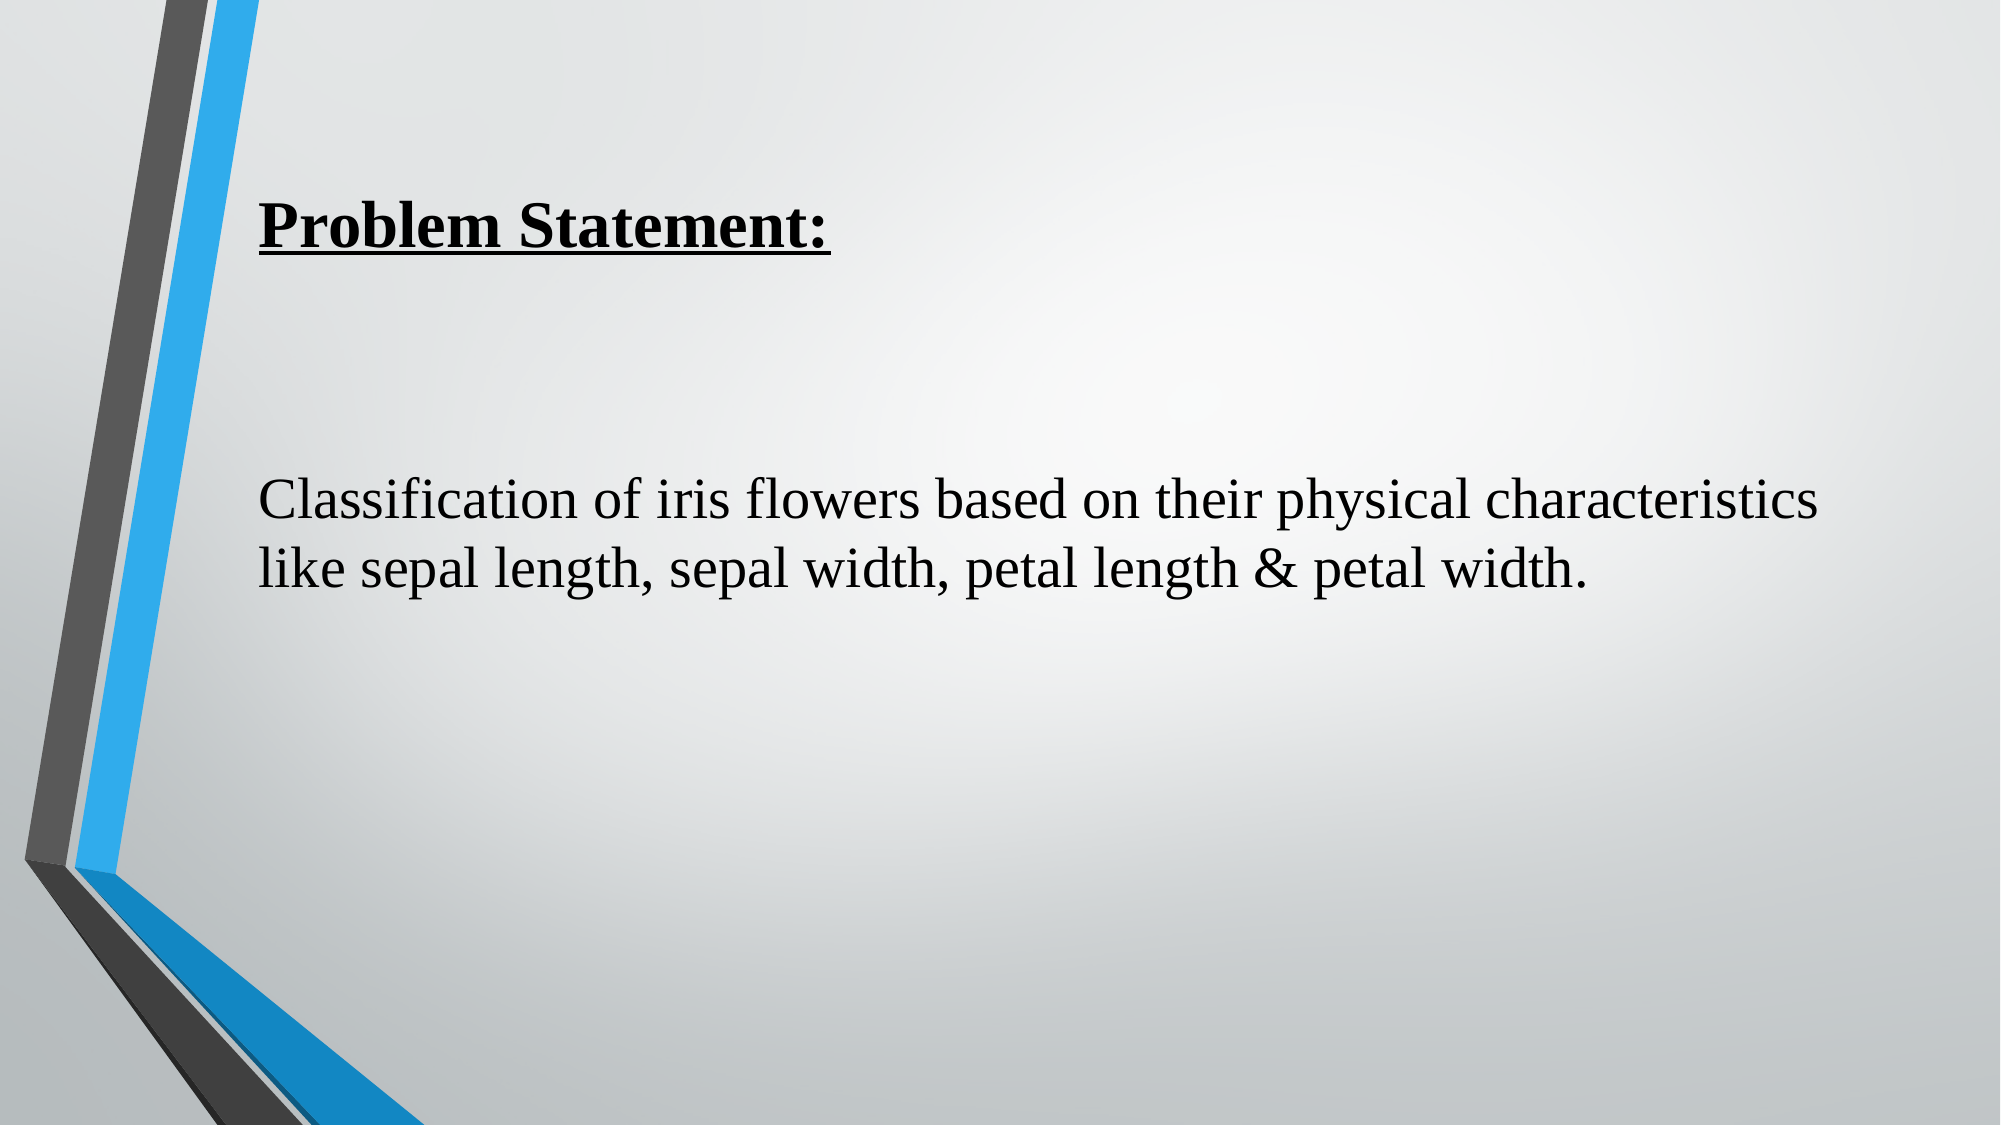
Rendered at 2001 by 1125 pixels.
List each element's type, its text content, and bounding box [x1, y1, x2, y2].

title Problem Statement: [243, 120, 1888, 321]
list Classification of iris flowers based on their physical characteristics like sepal length, sepal width, petal length & petal width. [243, 308, 1887, 752]
